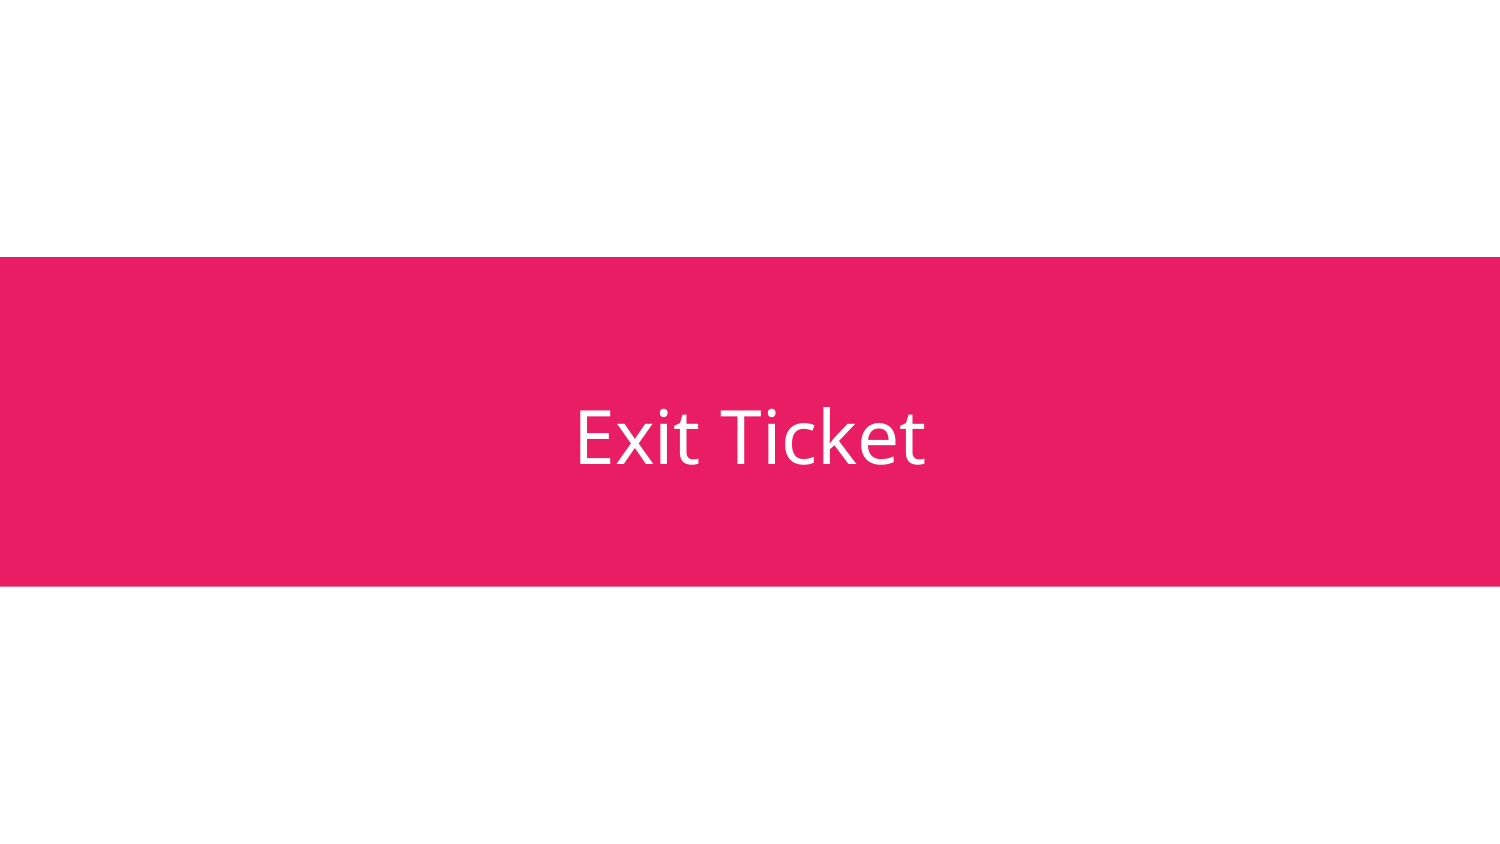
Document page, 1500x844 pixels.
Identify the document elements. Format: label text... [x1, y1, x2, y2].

title Exit Ticket [70, 309, 1430, 559]
